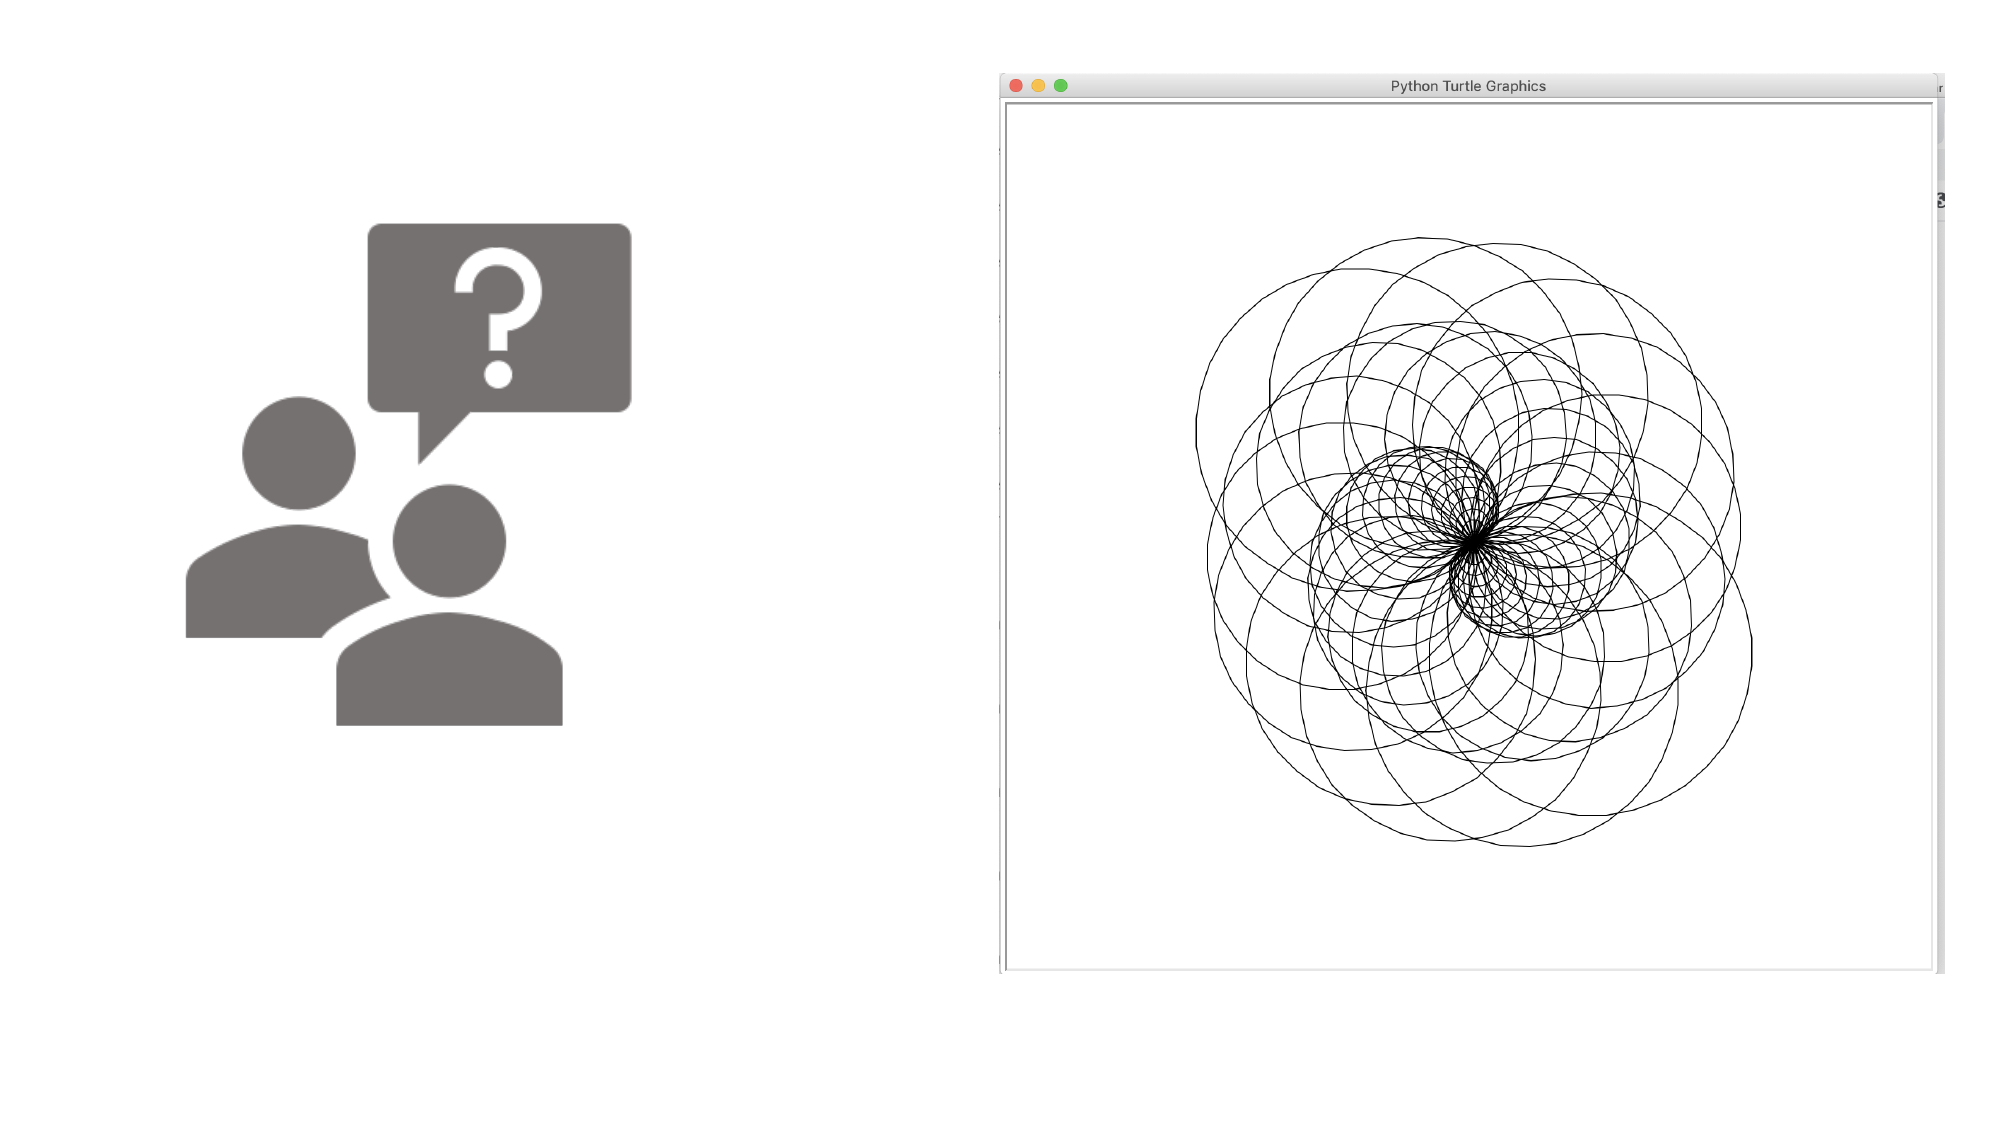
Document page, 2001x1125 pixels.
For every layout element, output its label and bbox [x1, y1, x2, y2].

picture [108, 174, 710, 776]
picture [999, 73, 1945, 974]
